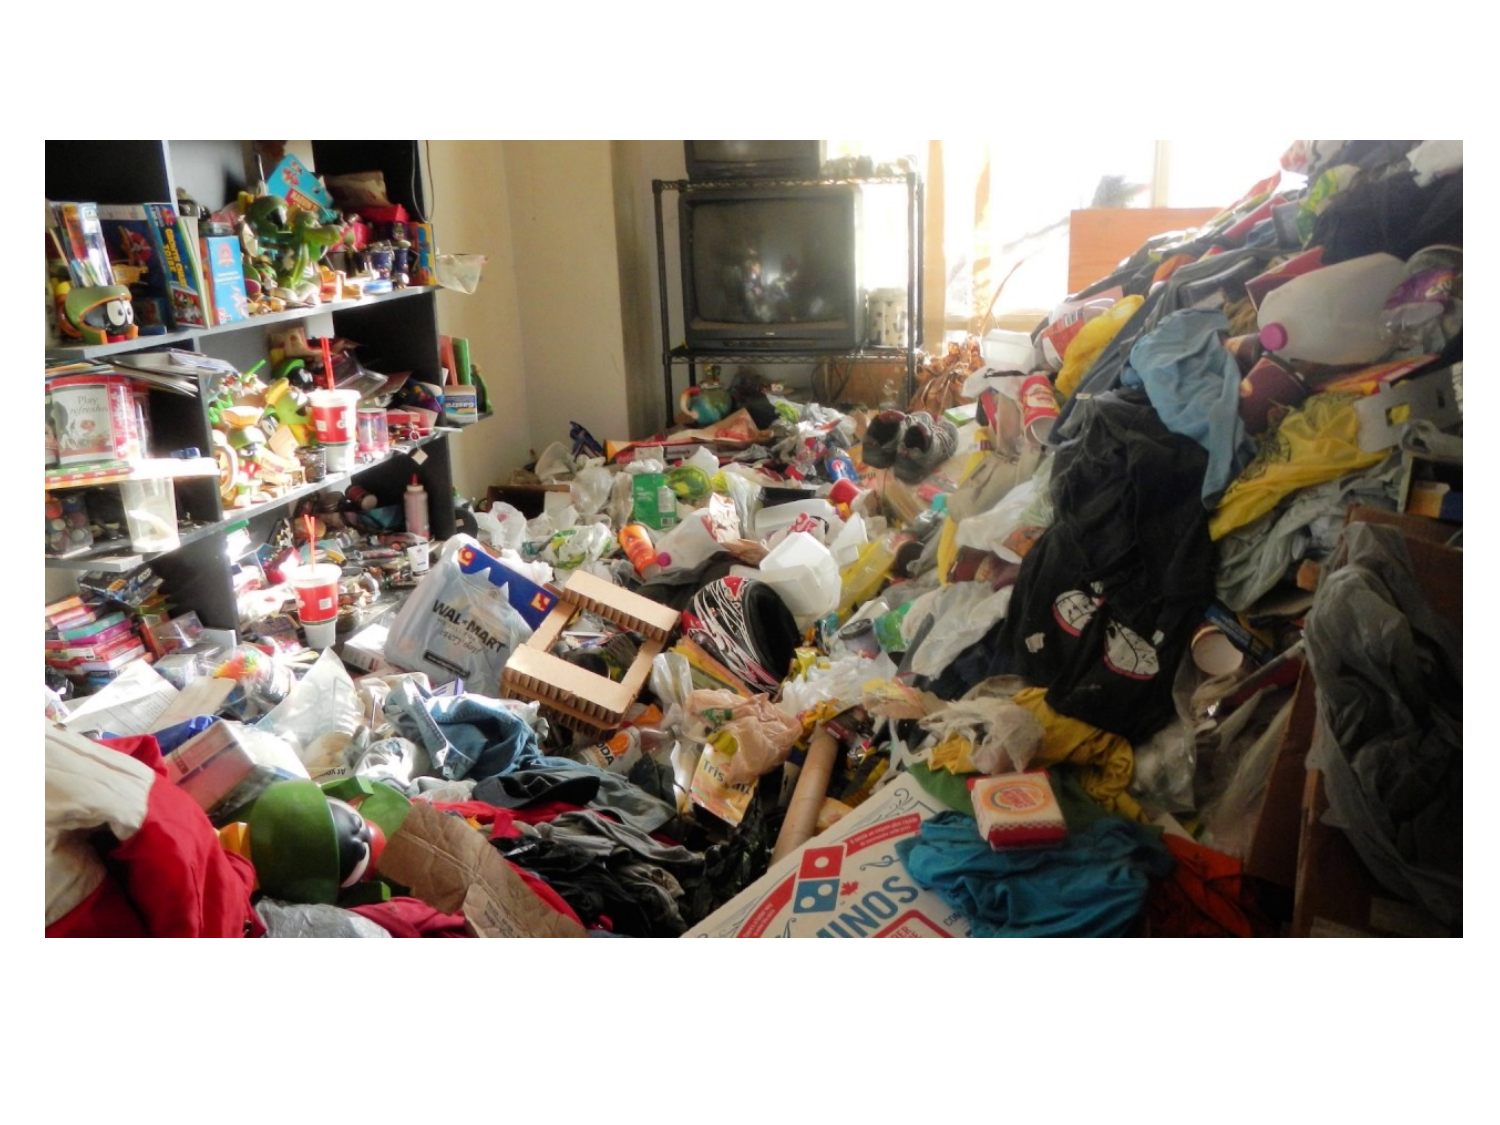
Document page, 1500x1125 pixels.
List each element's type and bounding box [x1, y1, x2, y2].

picture [45, 140, 1463, 938]
